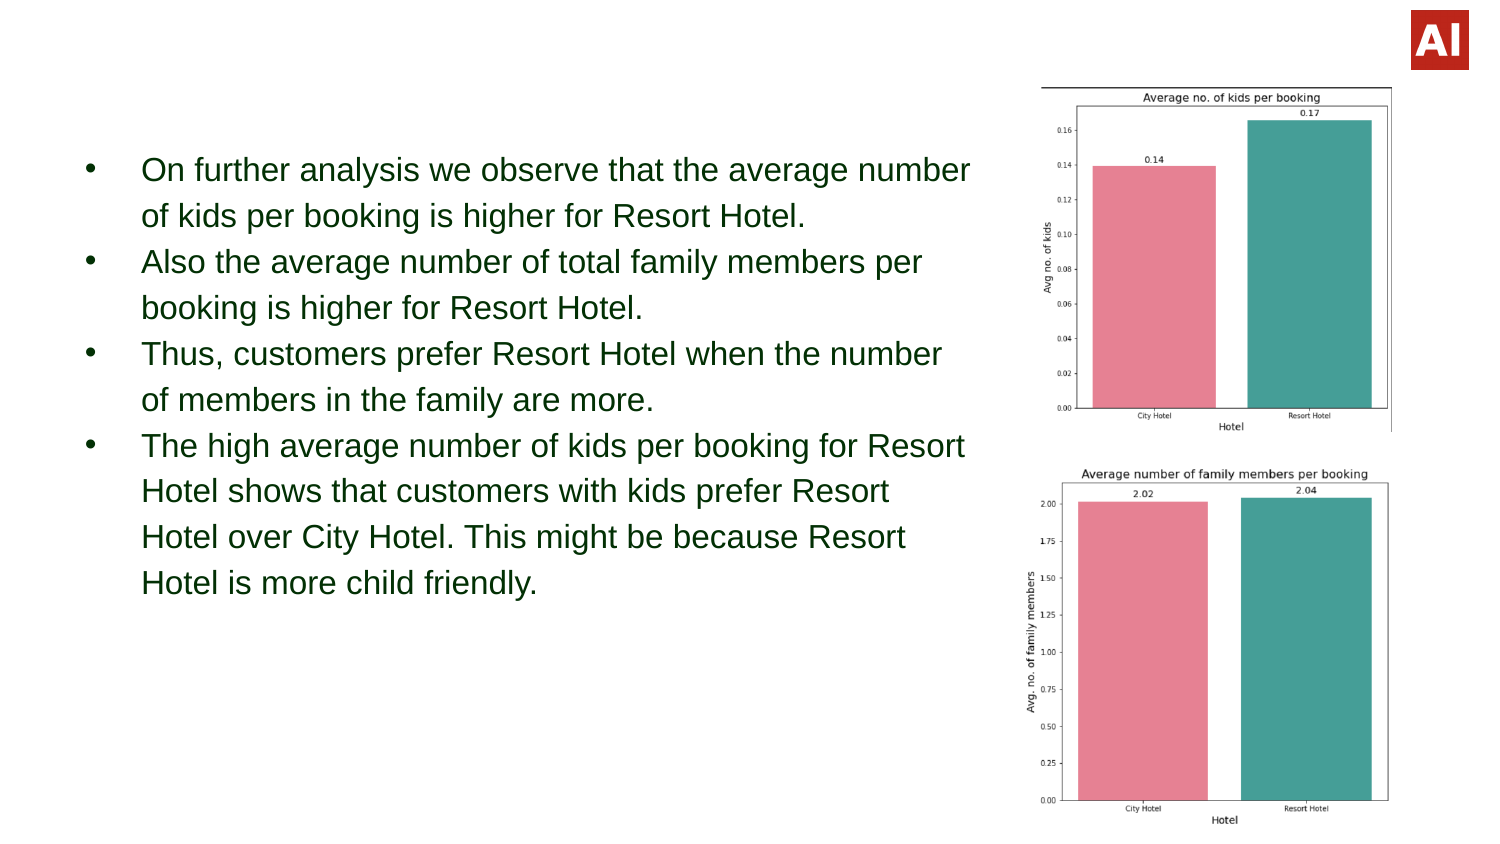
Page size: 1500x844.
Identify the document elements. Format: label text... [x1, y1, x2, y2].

list On further analysis we observe that the average number of kids per booking is higher for Resort Hotel. Also the average number of total family members per booking is higher for Resort Hotel. Thus, customers prefer Resort Hotel when the number of members in the family are more. The high average number of kids per booking for Resort Hotel shows that customers with kids prefer Resort Hotel over City Hotel. This might be because Resort Hotel is more child friendly. [51, 87, 991, 791]
picture [1040, 87, 1392, 432]
picture [1411, 10, 1469, 70]
picture [1022, 464, 1392, 829]
